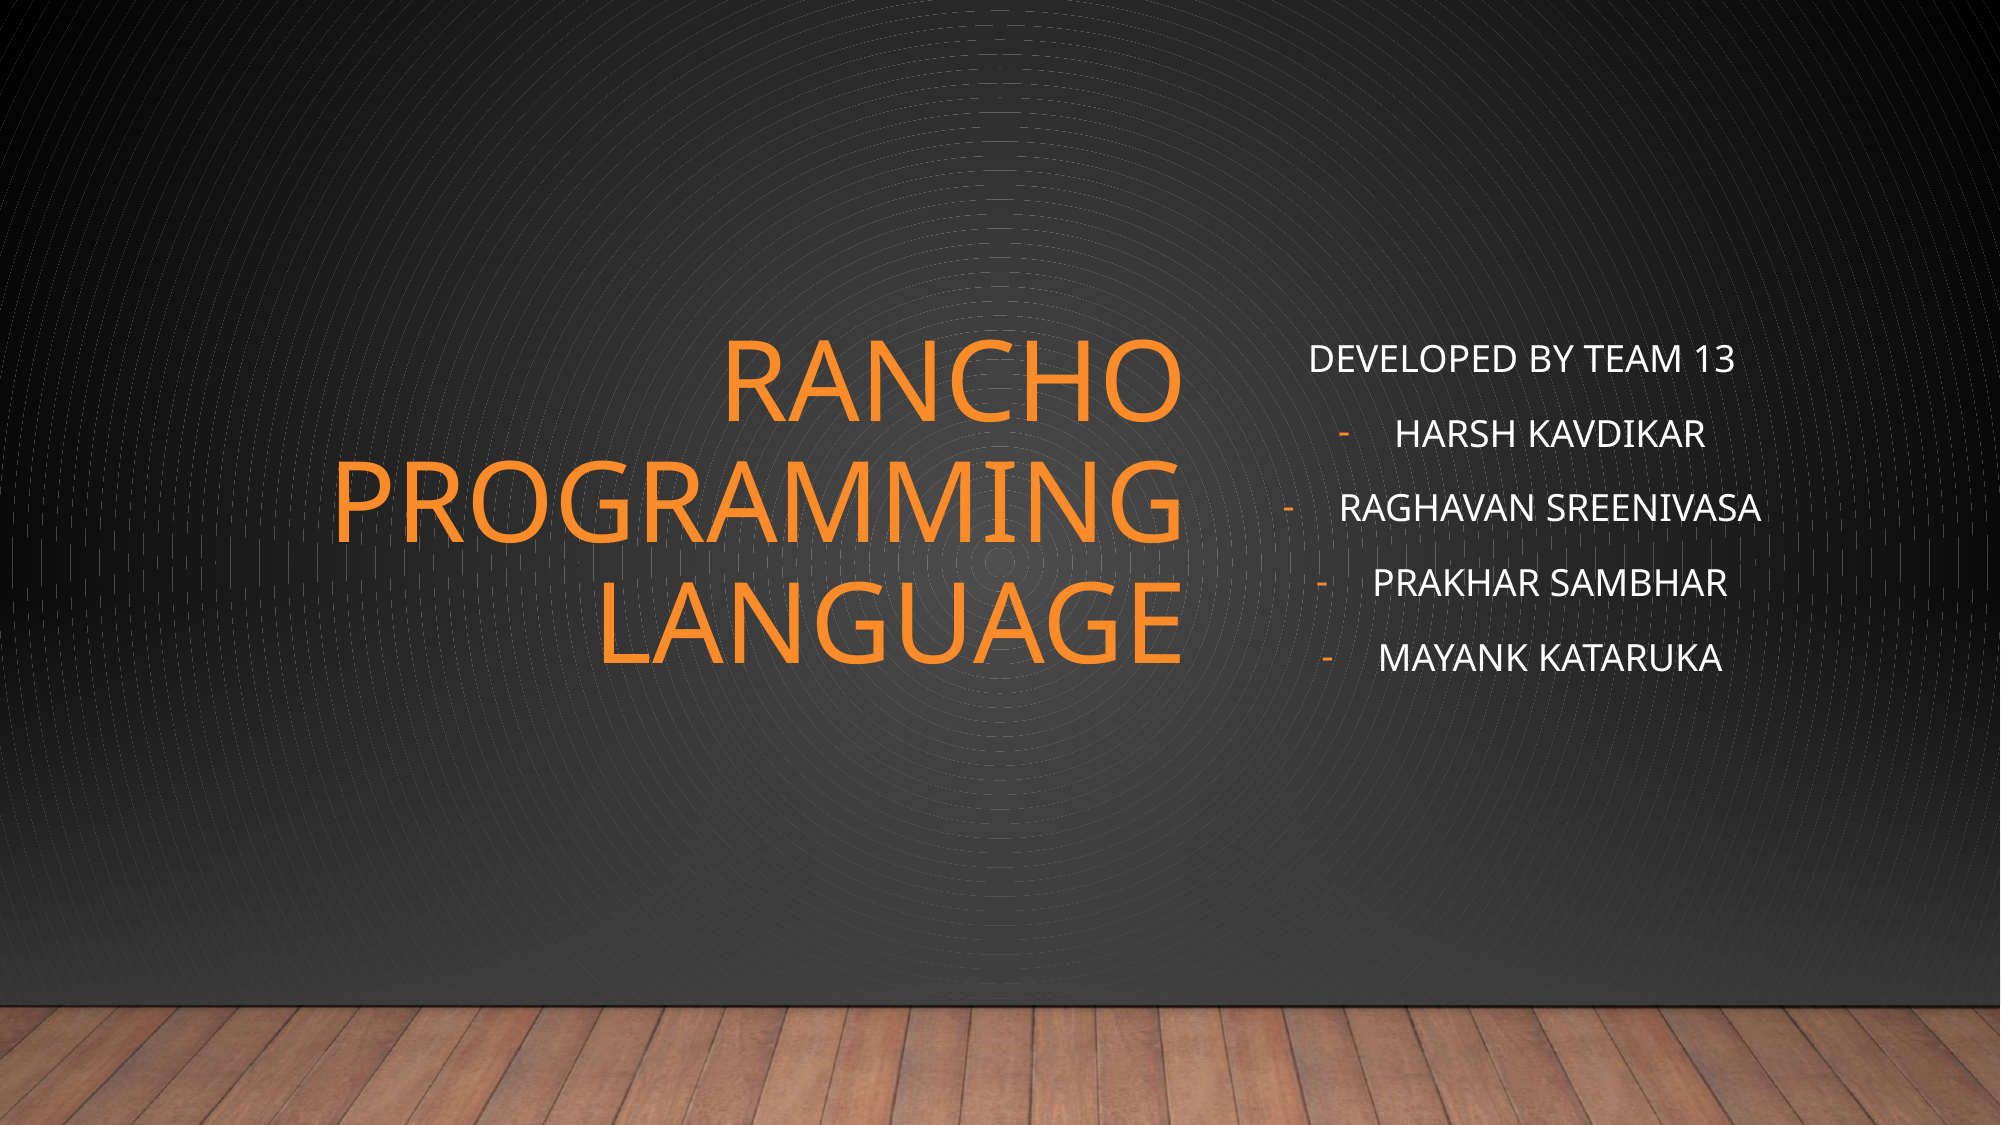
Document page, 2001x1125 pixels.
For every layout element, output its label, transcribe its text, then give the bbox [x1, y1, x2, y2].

subtitle Developed by Team 13 Harsh Kavdikar Raghavan Sreenivasa Prakhar Sambhar Mayank Kataruka [1202, 158, 1842, 847]
picture [0, 1005, 2000, 1125]
title Rancho Programming Language [157, 157, 1203, 848]
